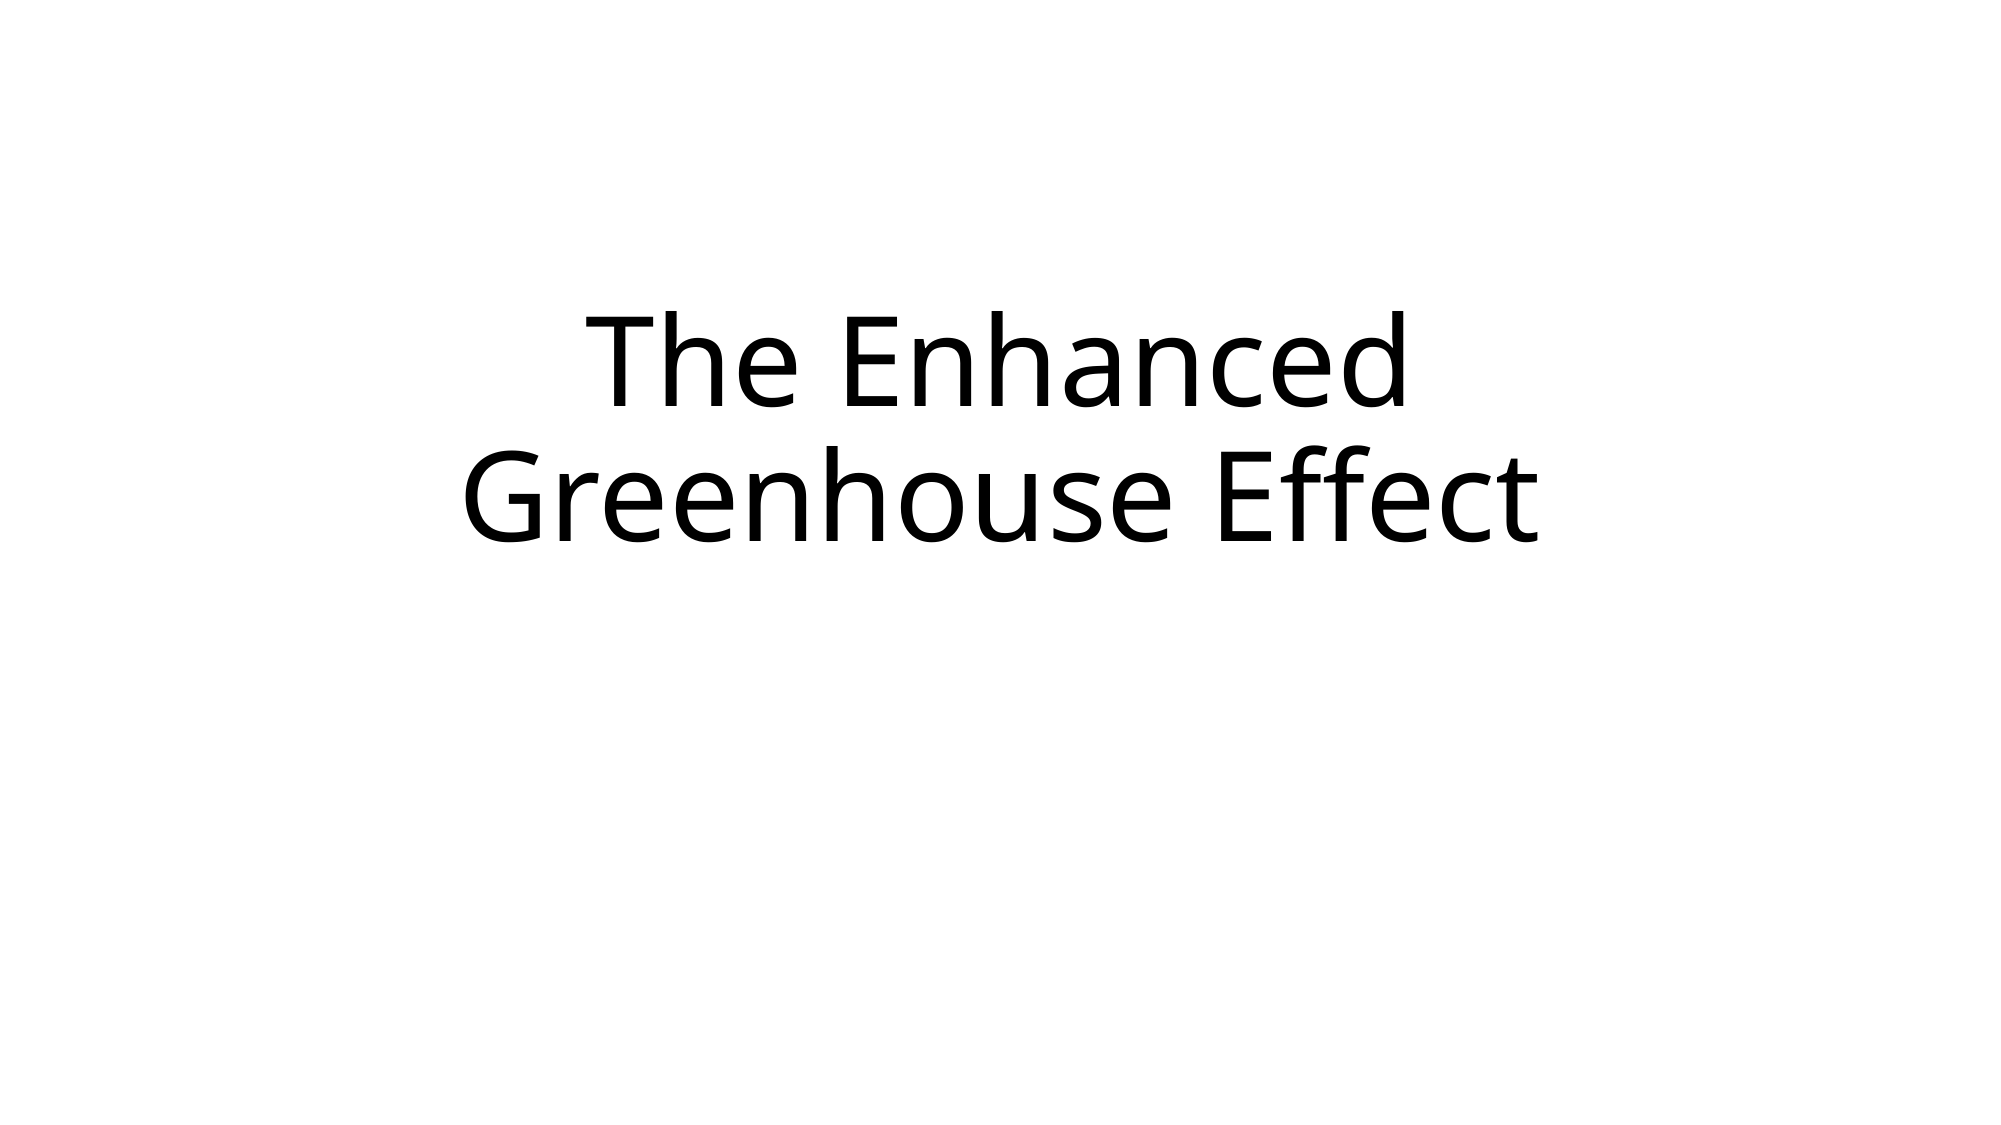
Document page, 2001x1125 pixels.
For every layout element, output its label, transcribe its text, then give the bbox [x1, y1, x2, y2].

title The Enhanced Greenhouse Effect [249, 184, 1750, 576]
